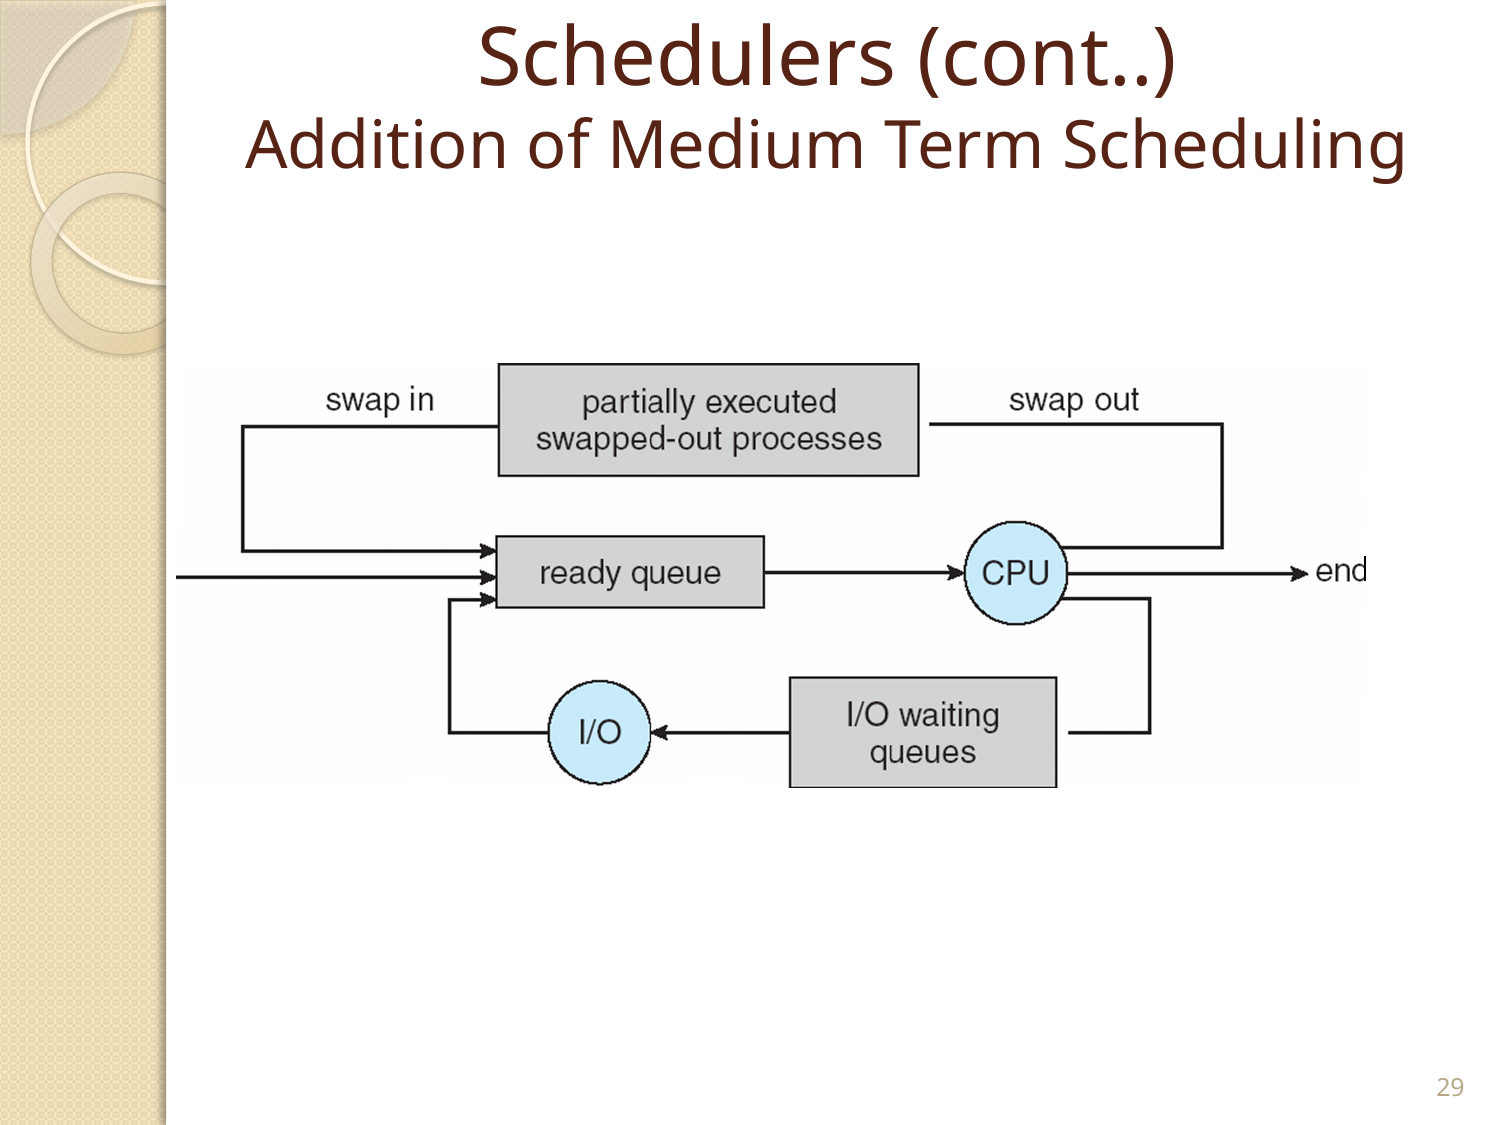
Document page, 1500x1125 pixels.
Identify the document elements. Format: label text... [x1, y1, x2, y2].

title Schedulers (cont..) Addition of Medium Term Scheduling [152, 45, 1500, 141]
slide_number 29 [1413, 1034, 1488, 1113]
picture [168, 356, 1372, 794]
